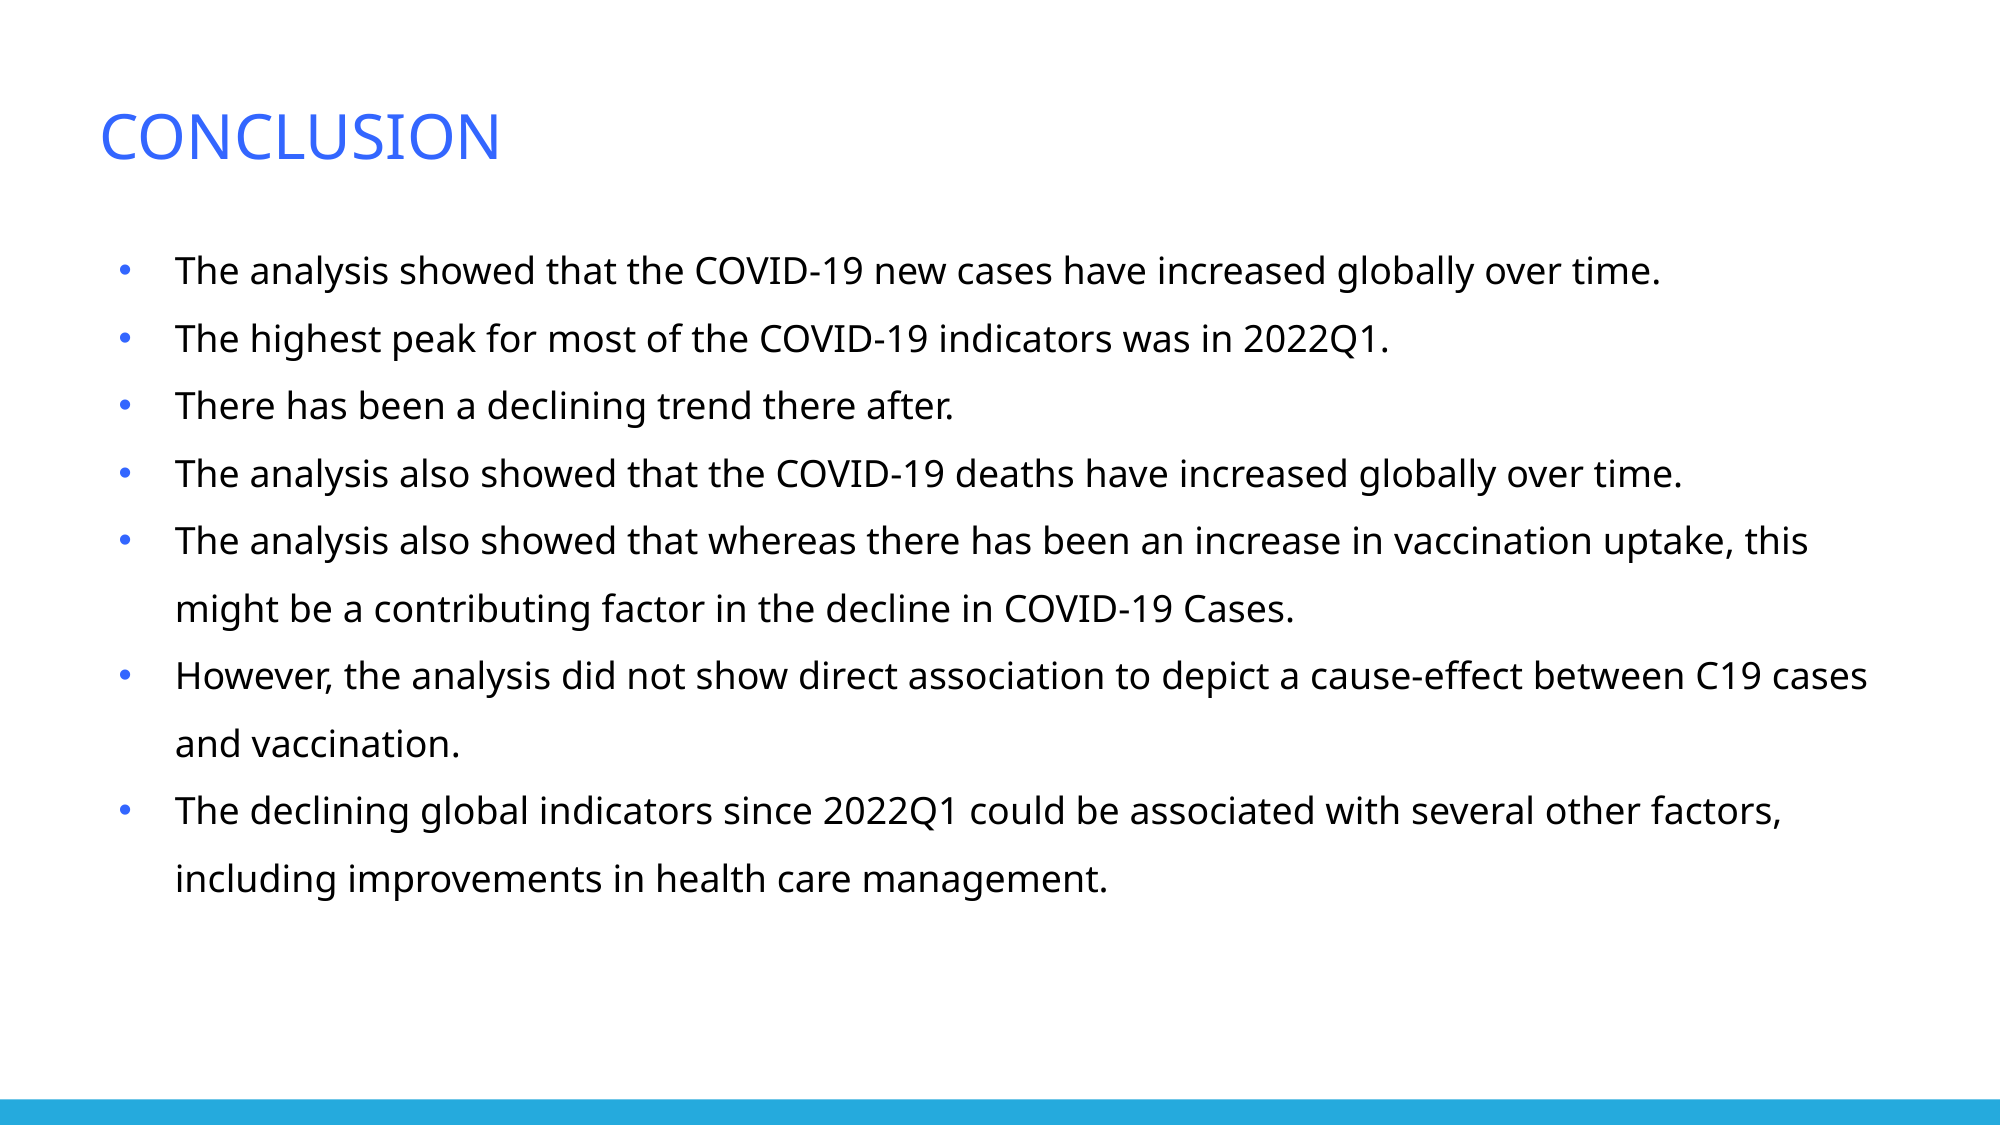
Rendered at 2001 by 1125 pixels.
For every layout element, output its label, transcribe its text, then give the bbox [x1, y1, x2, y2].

list The analysis showed that the COVID-19 new cases have increased globally over time. The highest peak for most of the COVID-19 indicators was in 2022Q1. There has been a declining trend there after. The analysis also showed that the COVID-19 deaths have increased globally over time. The analysis also showed that whereas there has been an increase in vaccination uptake, this might be a contributing factor in the decline in COVID-19 Cases. However, the analysis did not show direct association to depict a cause-effect between C19 cases and vaccination. The declining global indicators since 2022Q1 could be associated with several other factors, including improvements in health care management. [84, 209, 1916, 1017]
title CONCLUSION [84, 59, 1916, 209]
